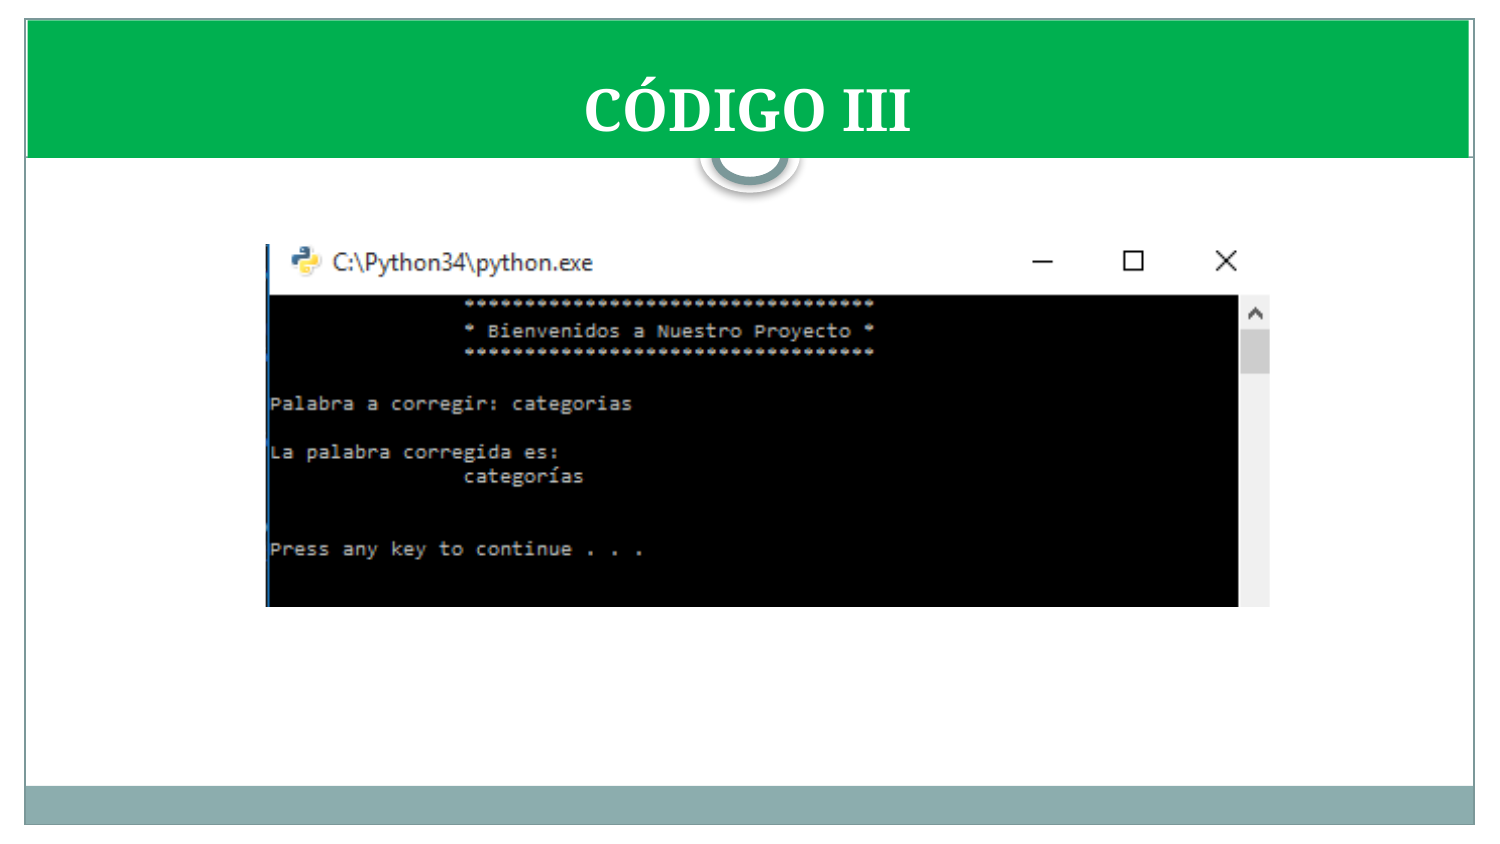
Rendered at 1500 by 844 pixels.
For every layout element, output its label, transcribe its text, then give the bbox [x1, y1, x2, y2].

title CÓDIGO III [27, 20, 1469, 158]
picture [265, 244, 1270, 608]
